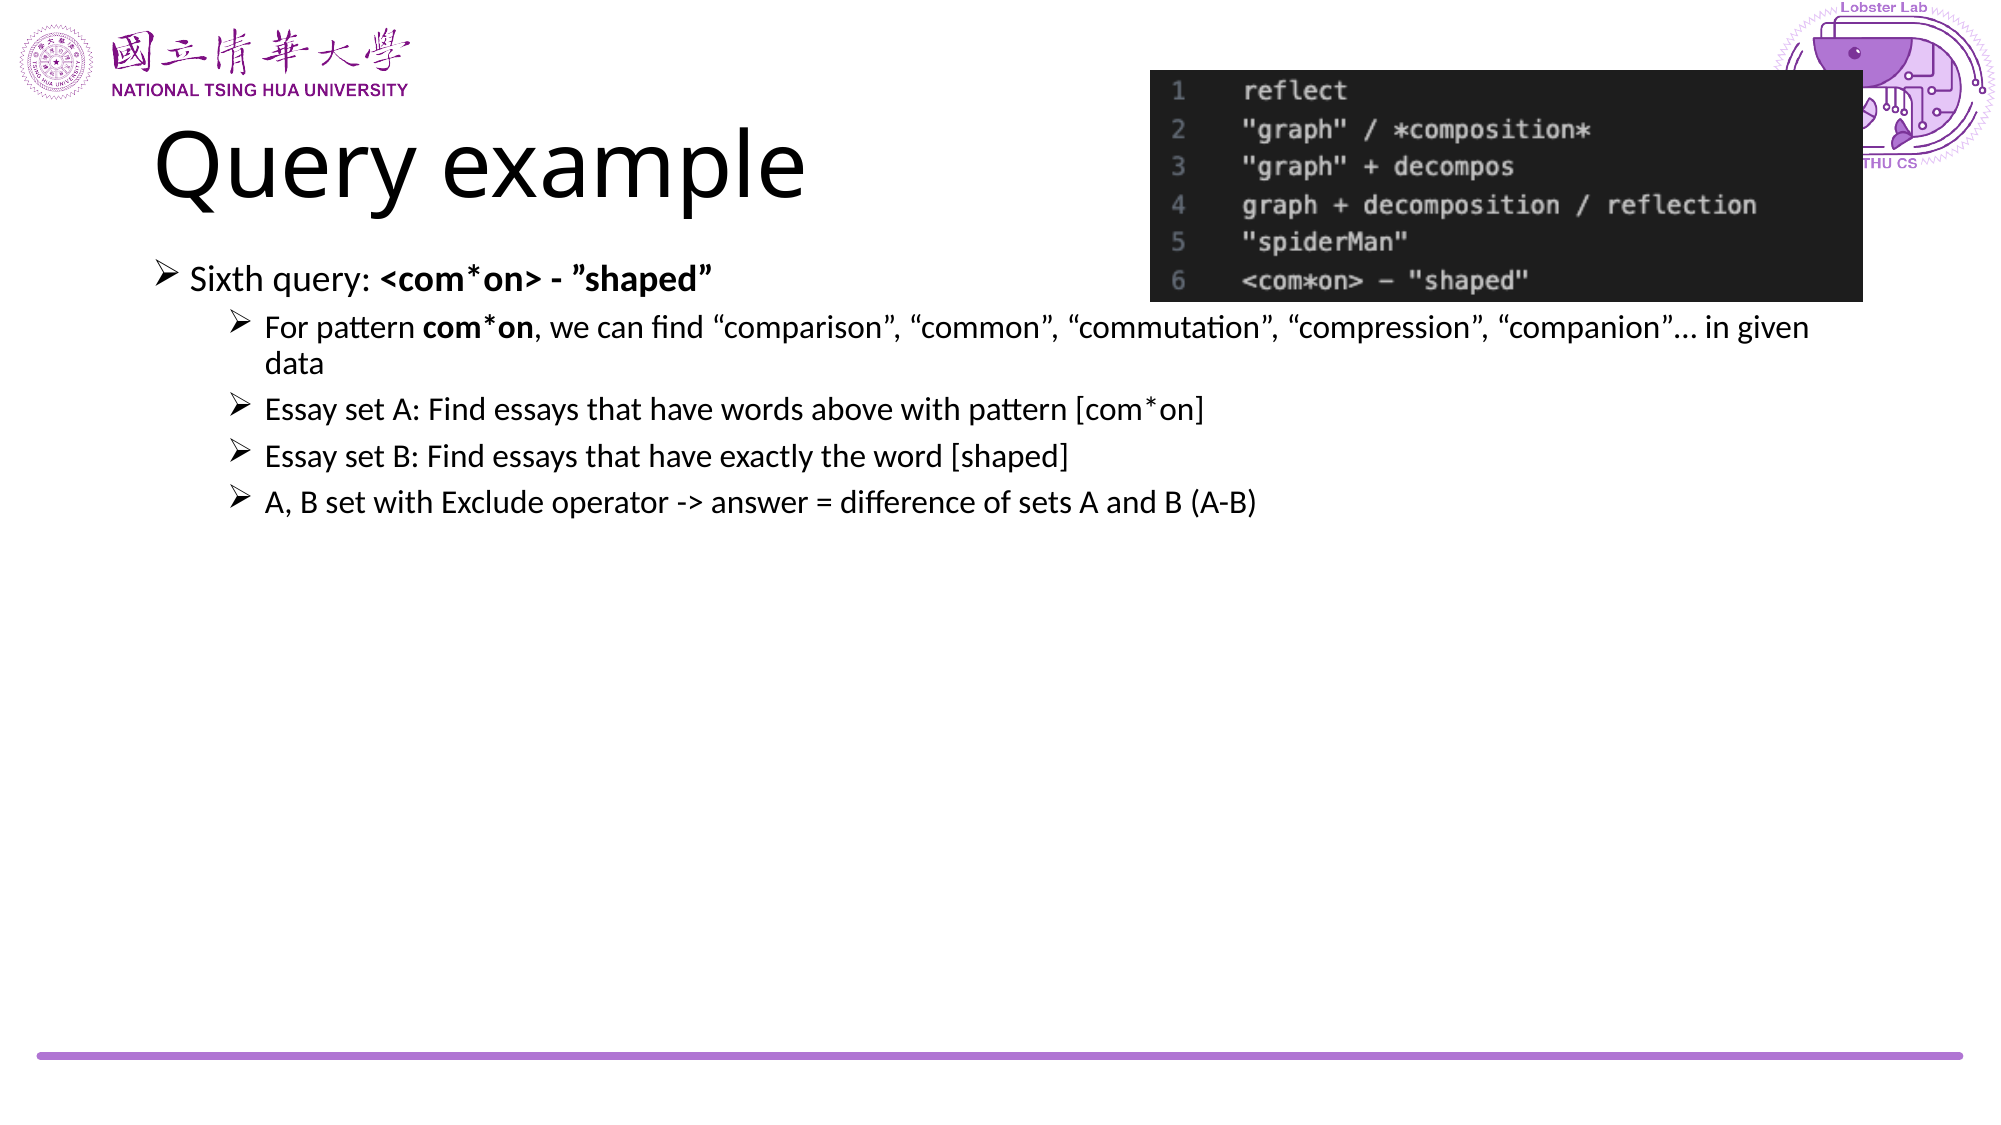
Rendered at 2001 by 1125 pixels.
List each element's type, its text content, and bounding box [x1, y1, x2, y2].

picture [19, 24, 410, 100]
title Query example [137, 58, 1863, 251]
list Sixth query: <com*on> - ”shaped” For pattern com*on, we can find “comparison”, “common”, “commutation”, “compression”, “companion”… in given data Essay set A: Find essays that have words above with pattern [com*on] Essay set B: Find essays that have exactly the word [shaped] A, B set with Exclude operator -> answer = difference of sets A and B (A-B) [137, 251, 1863, 1125]
picture [1150, 0, 2000, 302]
